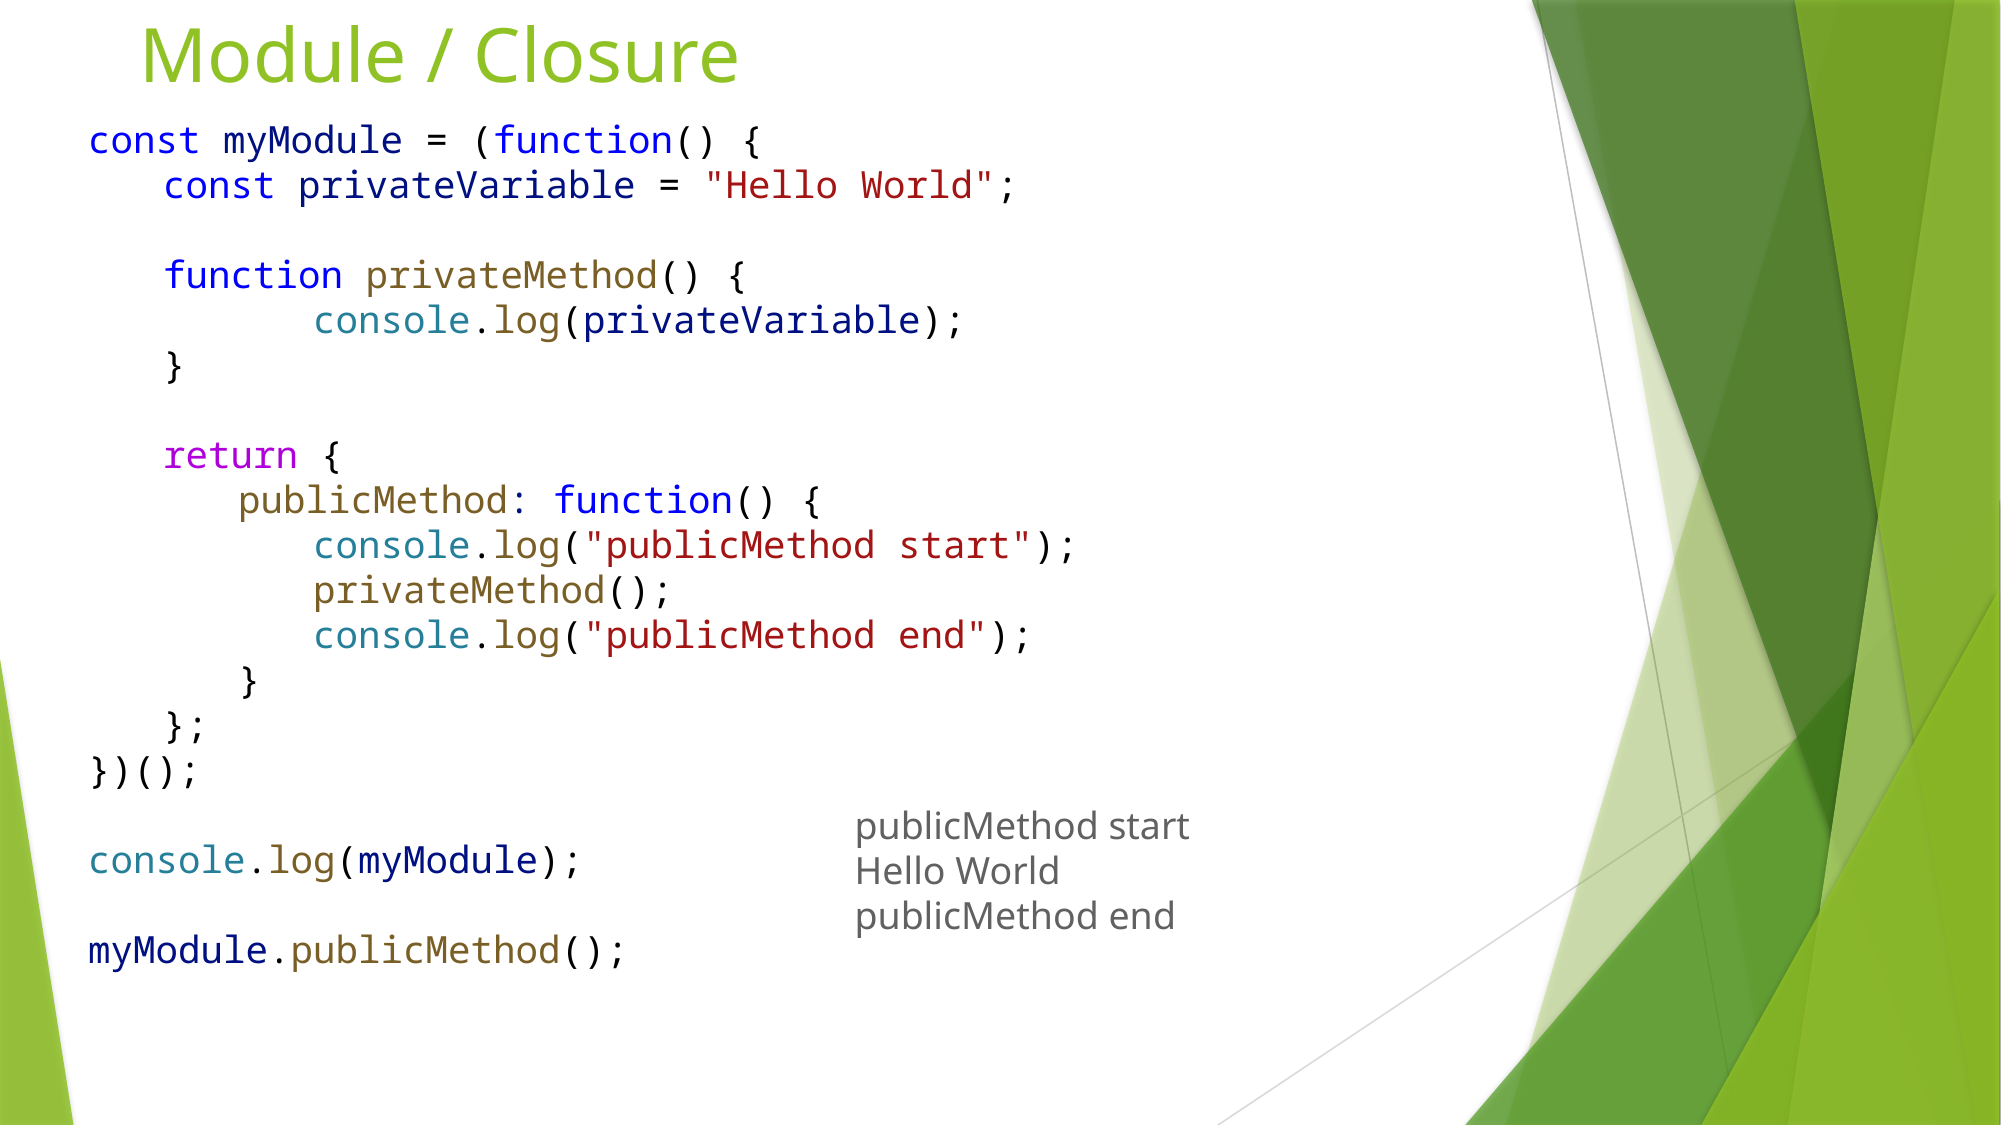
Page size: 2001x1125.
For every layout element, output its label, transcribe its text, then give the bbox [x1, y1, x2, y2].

text_box const myModule = (function() { const privateVariable = "Hello World"; function privateMethod() { console.log(privateVariable); } return { publicMethod: function() { console.log("publicMethod start"); privateMethod(); console.log("publicMethod end"); } }; })(); console.log(myModule); myModule.publicMethod(); [73, 108, 1484, 1068]
title Module / Closure [124, 0, 1535, 217]
text_box publicMethod start Hello World publicMethod end [839, 794, 1840, 945]
